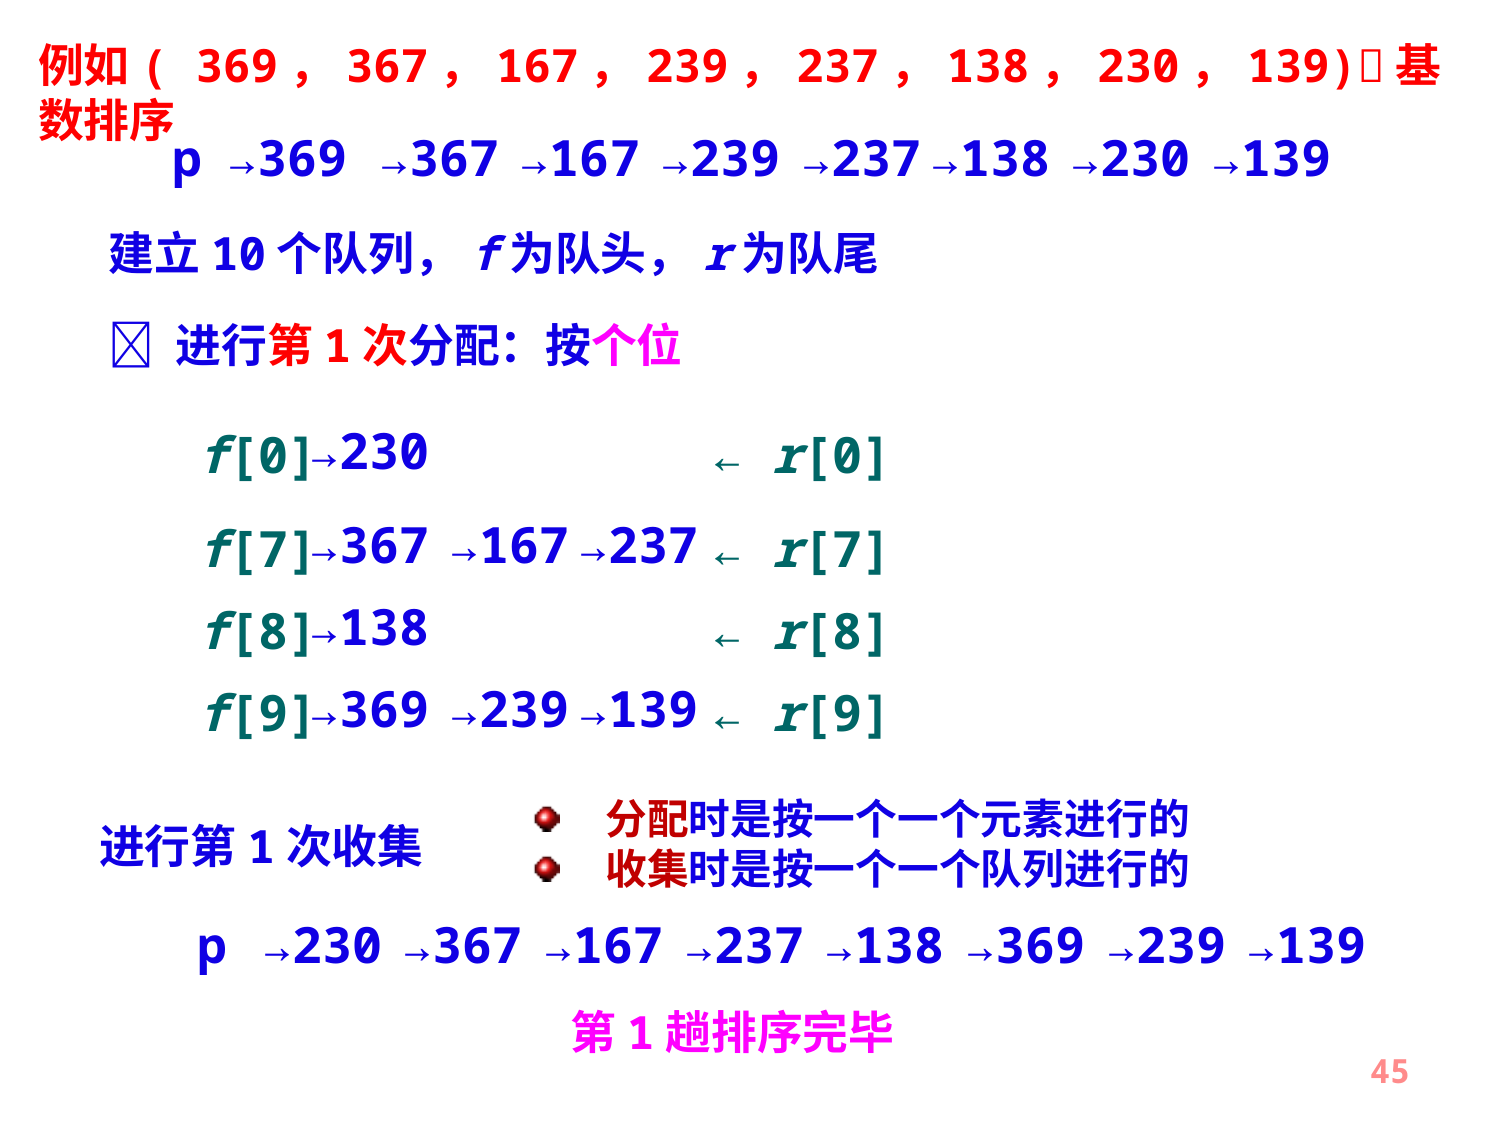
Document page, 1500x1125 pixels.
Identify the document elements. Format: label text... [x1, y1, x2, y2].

text_box p [152, 155, 199, 187]
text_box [187, 398, 902, 751]
text_box 建立10个队列，f为队头，r为队尾 [93, 217, 926, 287]
text_box 进行第1次收集 [84, 796, 438, 881]
text_box →239 [632, 155, 773, 187]
text_box →138 [796, 913, 937, 975]
text_box →369 [937, 913, 1078, 975]
text_box →139 [1218, 913, 1395, 975]
text_box →369 [199, 155, 351, 187]
picture [530, 802, 560, 832]
text_box  进行第1次分配：按个位 [93, 292, 762, 380]
text_box →138 [902, 155, 1042, 187]
text_box 例如( 369，367，167，239，237，138，230，139)基数排序 [23, 29, 1477, 155]
text_box 分配时是按一个一个元素进行的 收集时是按一个一个队列进行的 [515, 785, 1254, 900]
text_box →239 [1078, 913, 1218, 975]
picture [530, 852, 560, 882]
text_box →230 [234, 913, 375, 975]
text_box 第1趟排序完毕 [457, 996, 1008, 1066]
text_box p [177, 913, 234, 975]
text_box →237 [656, 913, 796, 975]
text_box →367 [375, 913, 515, 975]
text_box →237 [773, 155, 902, 187]
text_box →167 [492, 155, 632, 187]
text_box →139 [1183, 155, 1360, 187]
text_box →167 [515, 913, 656, 975]
text_box →367 [351, 155, 492, 187]
text_box →230 [1042, 155, 1183, 187]
slide_number 45 [1074, 1042, 1425, 1103]
